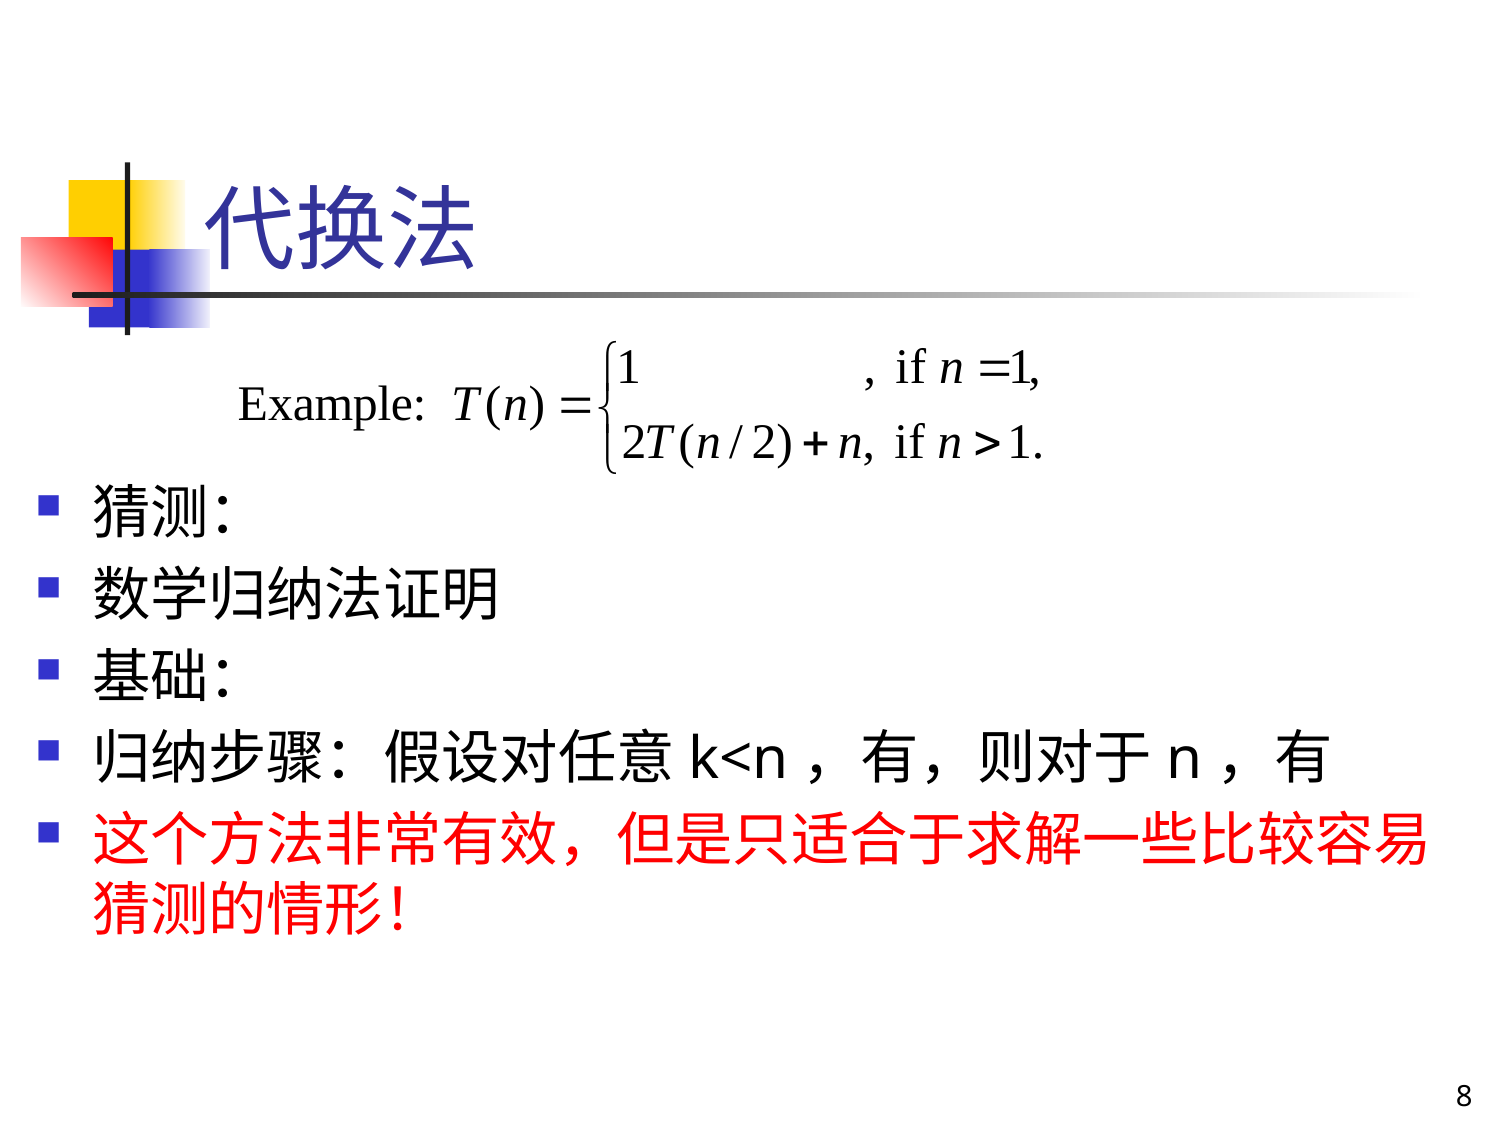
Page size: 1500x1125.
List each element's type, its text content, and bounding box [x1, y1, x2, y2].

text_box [229, 332, 1052, 483]
title 代换法 [188, 101, 1468, 289]
slide_number 8 [1174, 1049, 1488, 1125]
